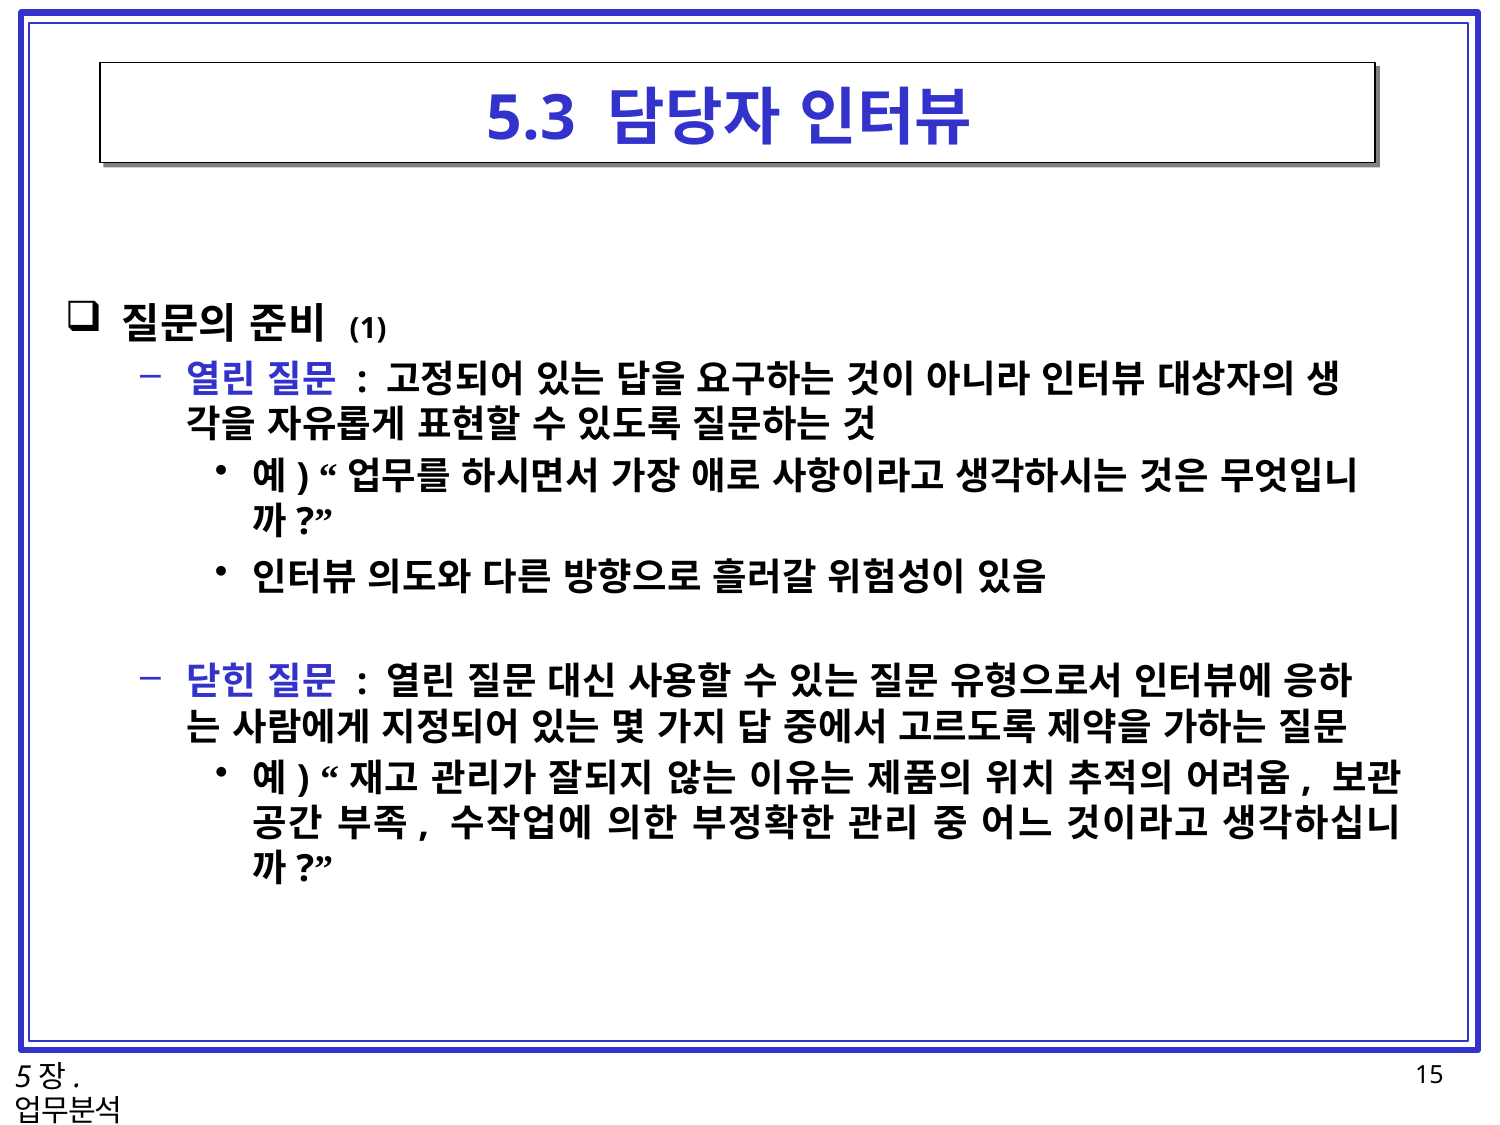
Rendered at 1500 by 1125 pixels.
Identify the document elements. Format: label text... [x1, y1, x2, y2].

slide_number 15 [1408, 1064, 1452, 1125]
text_box 질문의 준비 (1) 열린 질문 : 고정되어 있는 답을 요구하는 것이 아니라 인터뷰 대상자의 생 각을 자유롭게 표현할 수 있도록 질문하는 것 예) “업무를 하시면서 가장 애로 사항이라고 생각하시는 것은 무엇입니 까?” 인터뷰 의도와 다른 방향으로 흘러갈 위험성이 있음 닫힌 질문 : 열린 질문 대신 사용할 수 있는 질문 유형으로서 인터뷰에 응하 는 사람에게 지정되어 있는 몇 가지 답 중에서 고르도록 제약을 가하는 질문 예) “재고 관리가 잘되지 않는 이유는 제품의 위치 추적의 어려움, 보관 공간 부족, 수작업에 의한 부정확한 관리 중 어느 것이라고 생각하십니 까?” [62, 284, 1427, 890]
footer 5장. 업무분석 [12, 1058, 201, 1125]
title 5.3 담당자 인터뷰 [100, 74, 1375, 265]
